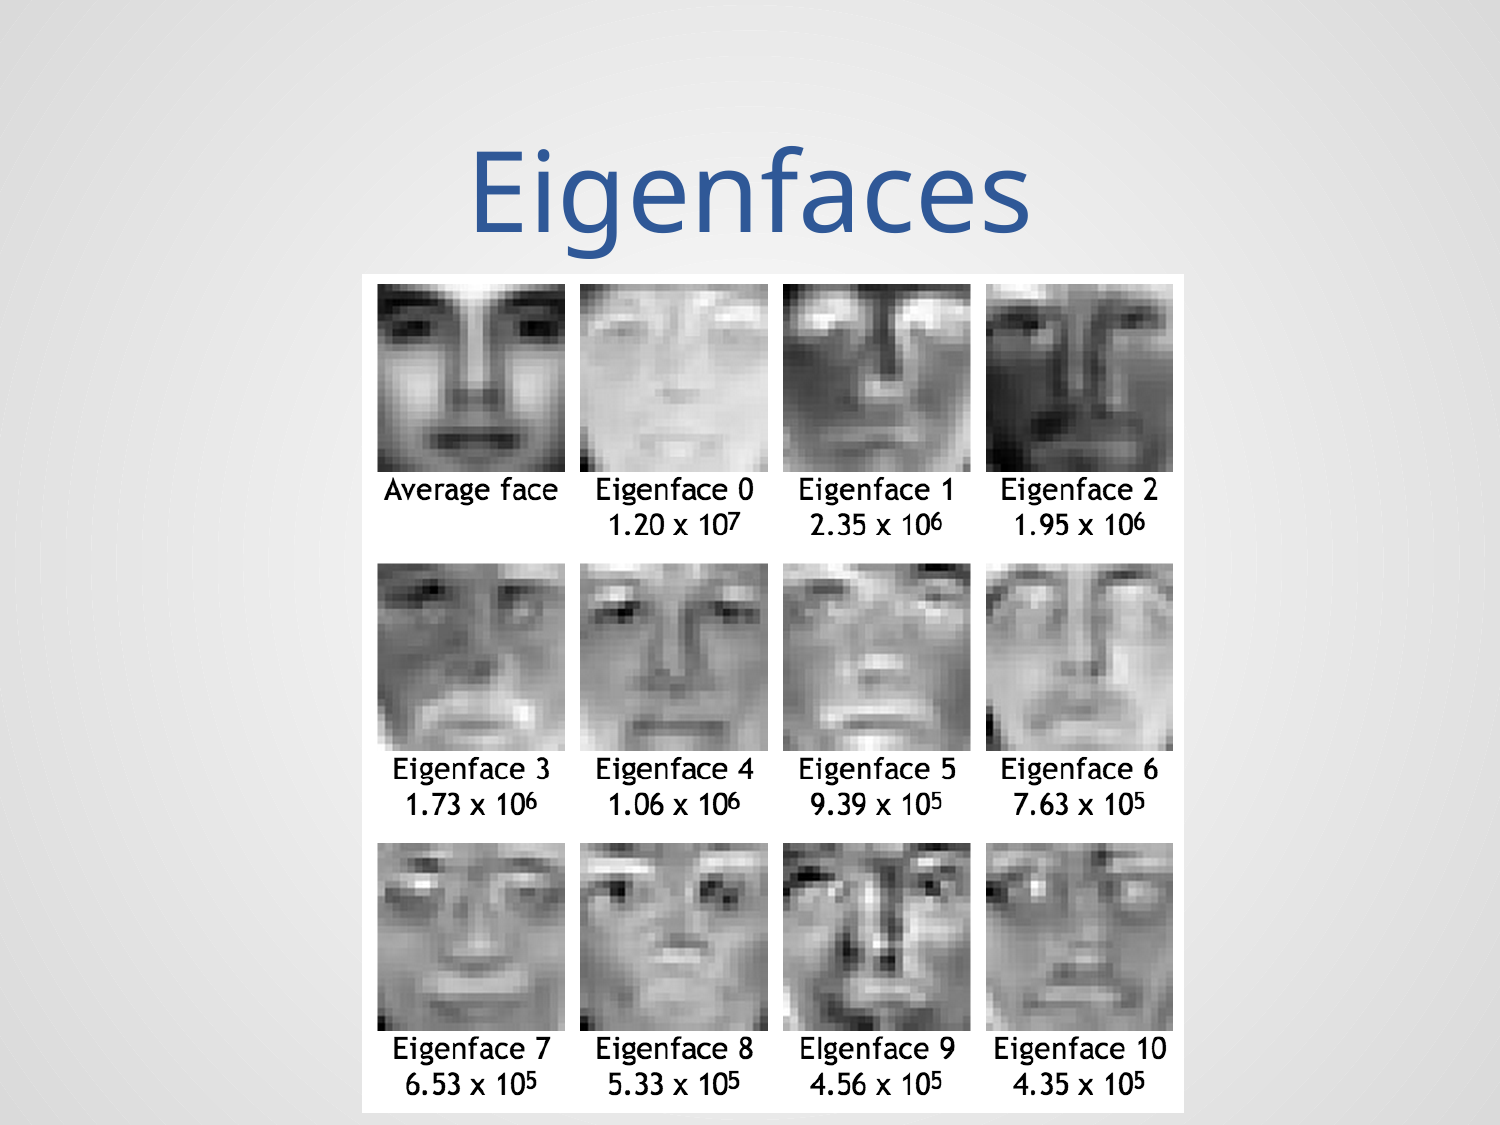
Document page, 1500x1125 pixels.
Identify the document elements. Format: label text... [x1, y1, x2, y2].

picture [362, 274, 1184, 1113]
title Eigenfaces [75, 0, 1425, 263]
